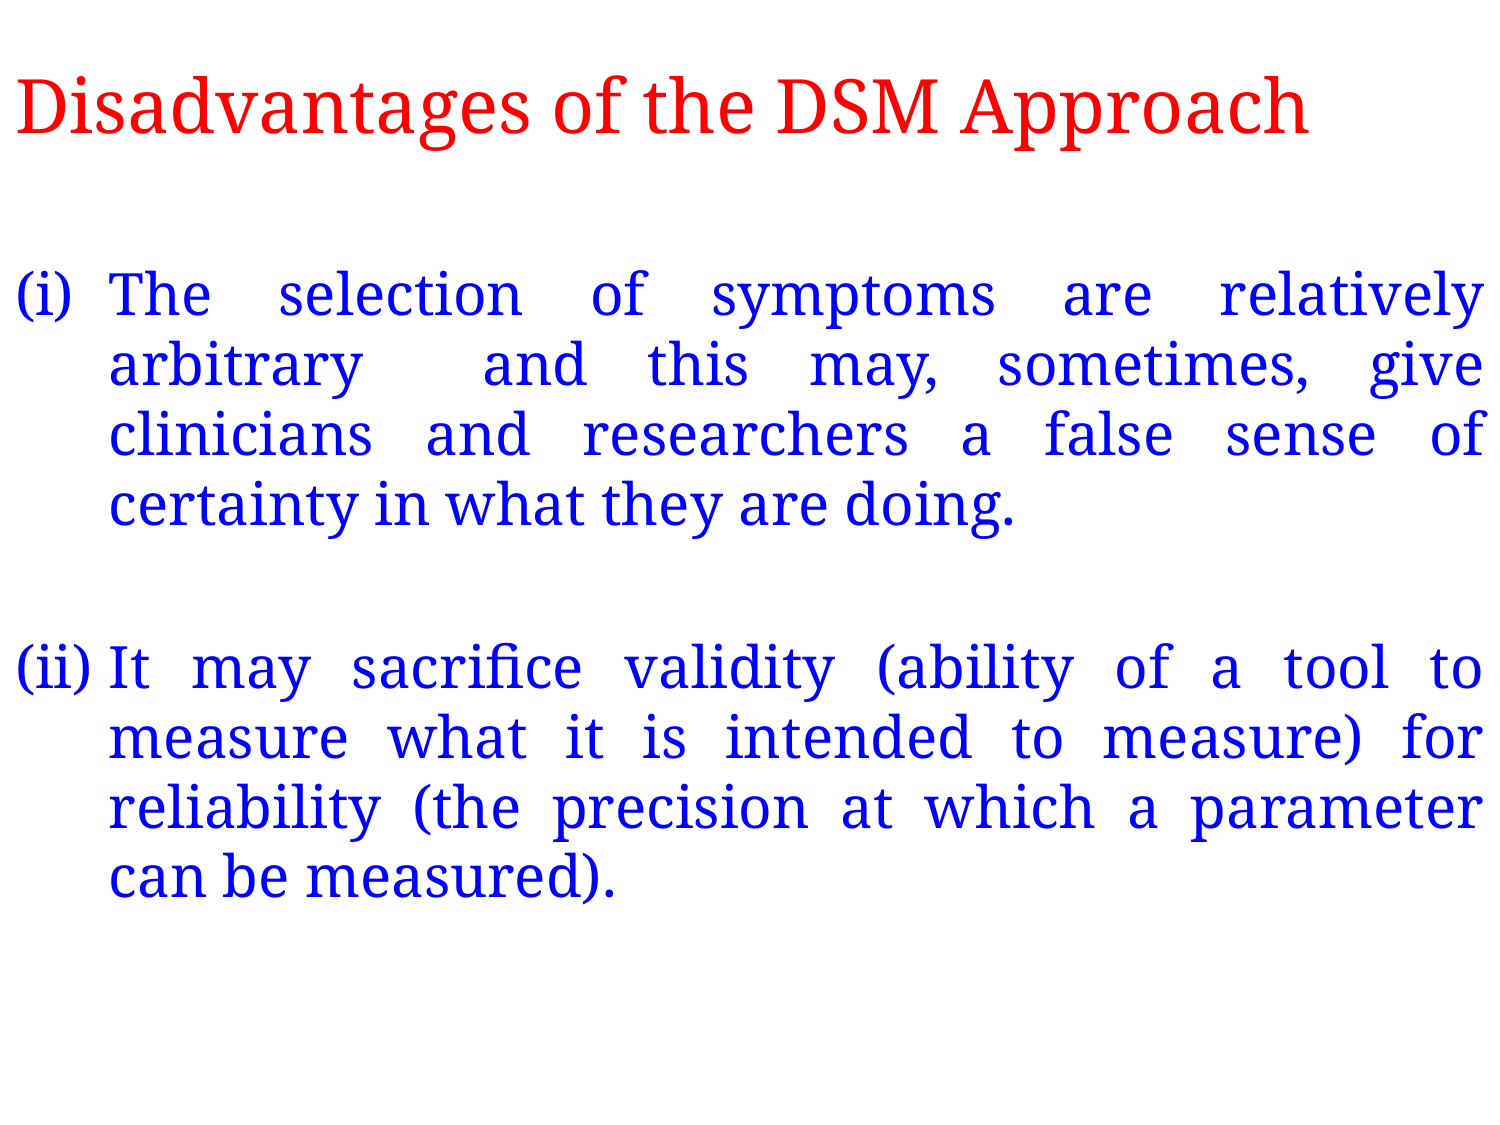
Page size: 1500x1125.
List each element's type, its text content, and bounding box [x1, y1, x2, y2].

list The selection of symptoms are relatively arbitrary and this may, sometimes, give clinicians and researchers a false sense of certainty in what they are doing. It may sacrifice validity (ability of a tool to measure what it is intended to measure) for reliability (the precision at which a parameter can be measured). [0, 249, 1500, 1125]
title Disadvantages of the DSM Approach [0, 45, 1500, 163]
